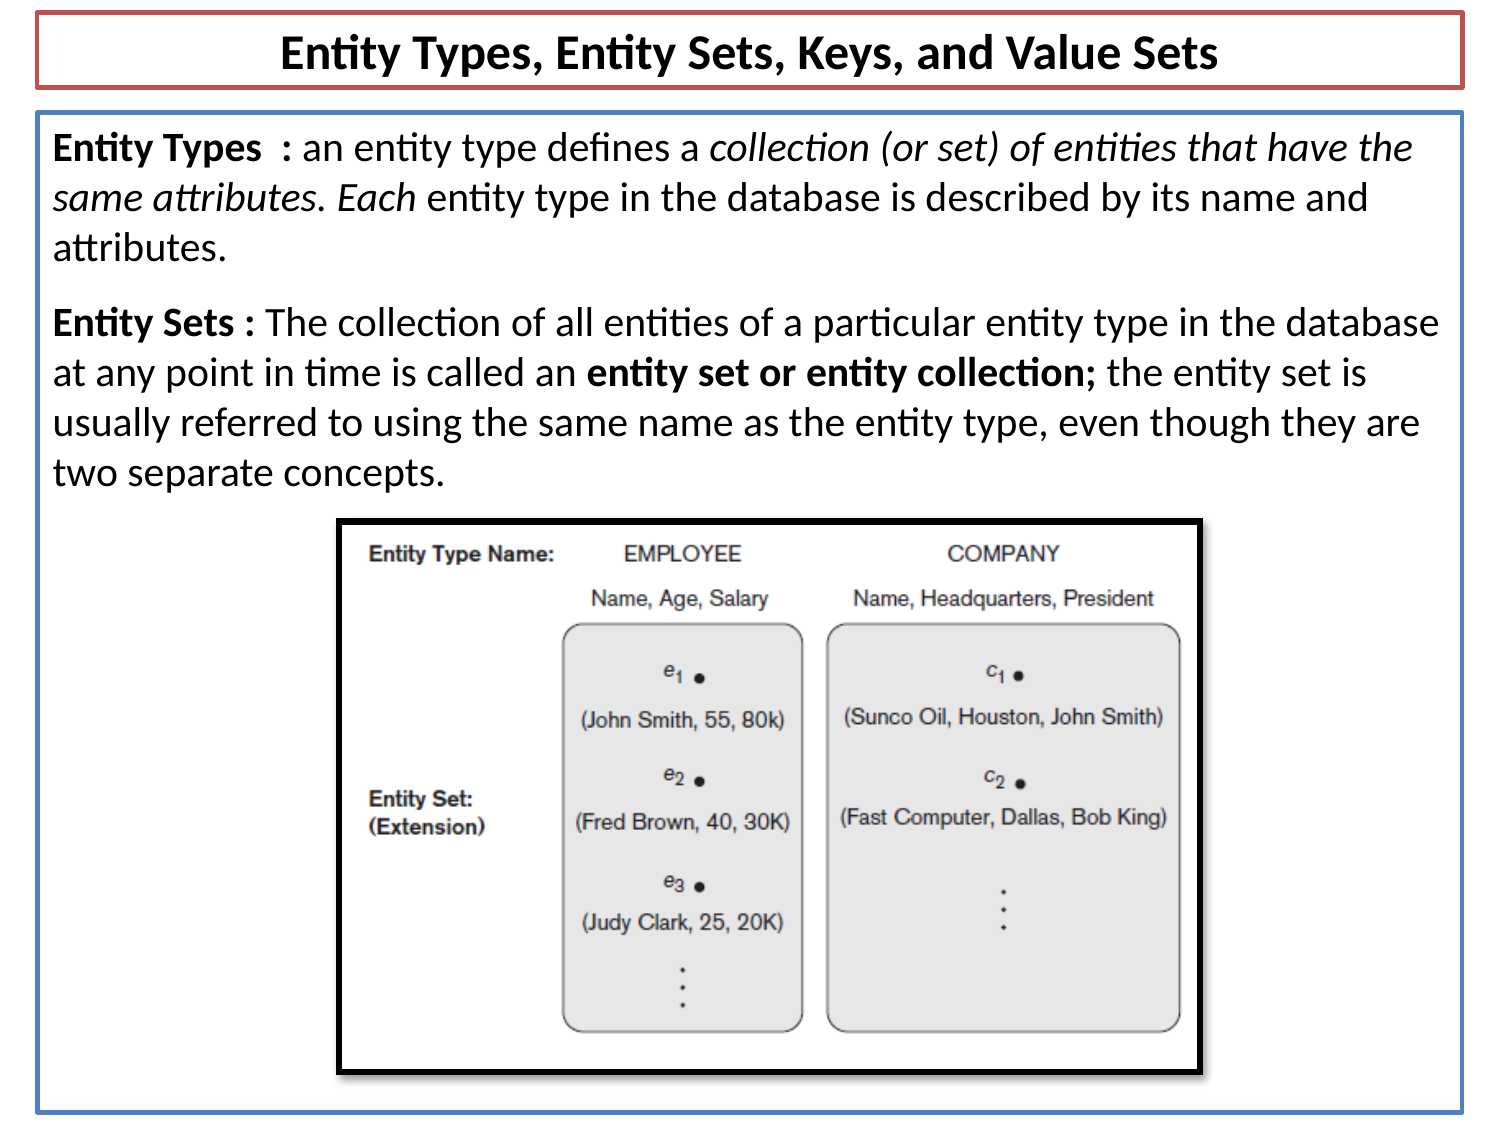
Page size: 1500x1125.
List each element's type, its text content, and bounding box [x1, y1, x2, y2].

title Entity Types, Entity Sets, Keys, and Value Sets [35, 10, 1465, 90]
text_box Entity Types : an entity type defines a collection (or set) of entities that have the same attributes. Each entity type in the database is described by its name and attributes. Entity Sets : The collection of all entities of a particular entity type in the database at any point in time is called an entity set or entity collection; the entity set is usually referred to using the same name as the entity type, even though they are two separate concepts. [35, 110, 1464, 1115]
picture [341, 524, 1198, 1070]
